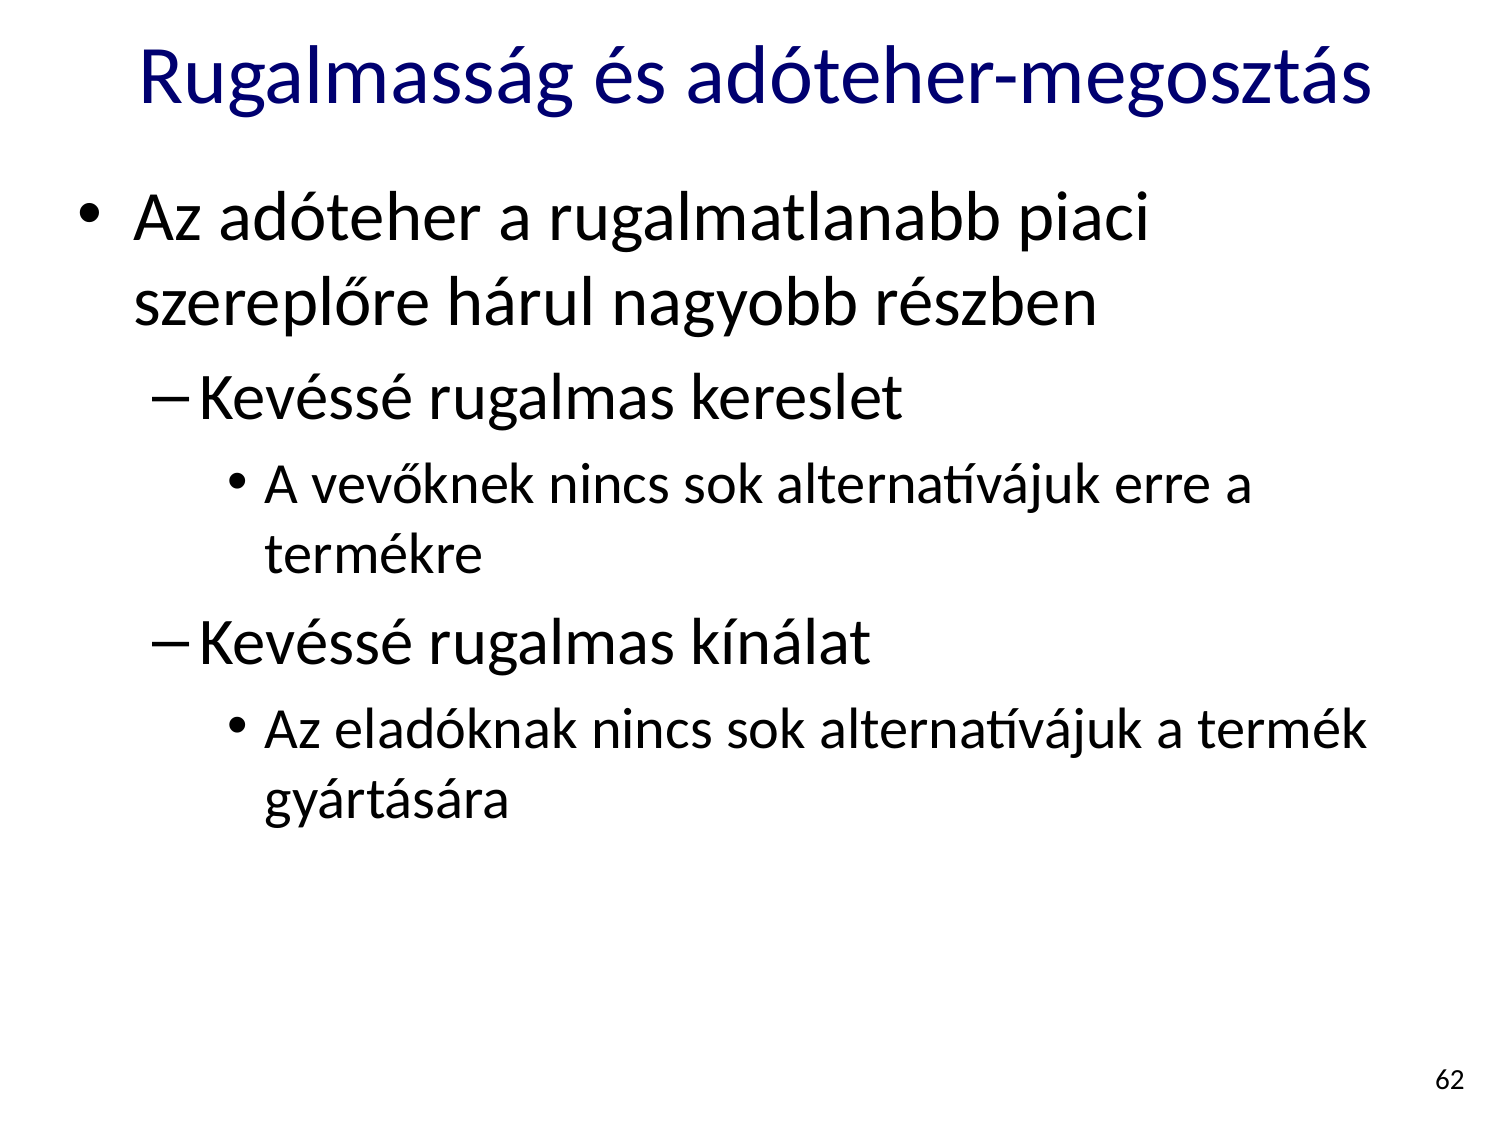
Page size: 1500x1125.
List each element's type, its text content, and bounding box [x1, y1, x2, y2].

slide_number 62 [1400, 1052, 1500, 1113]
list Az adóteher a rugalmatlanabb piaci szereplőre hárul nagyobb részben Kevéssé rugalmas kereslet A vevőknek nincs sok alternatívájuk erre a termékre Kevéssé rugalmas kínálat Az eladóknak nincs sok alternatívájuk a termék gyártására [62, 162, 1463, 1050]
title Rugalmasság és adóteher-megosztás [37, 12, 1475, 138]
